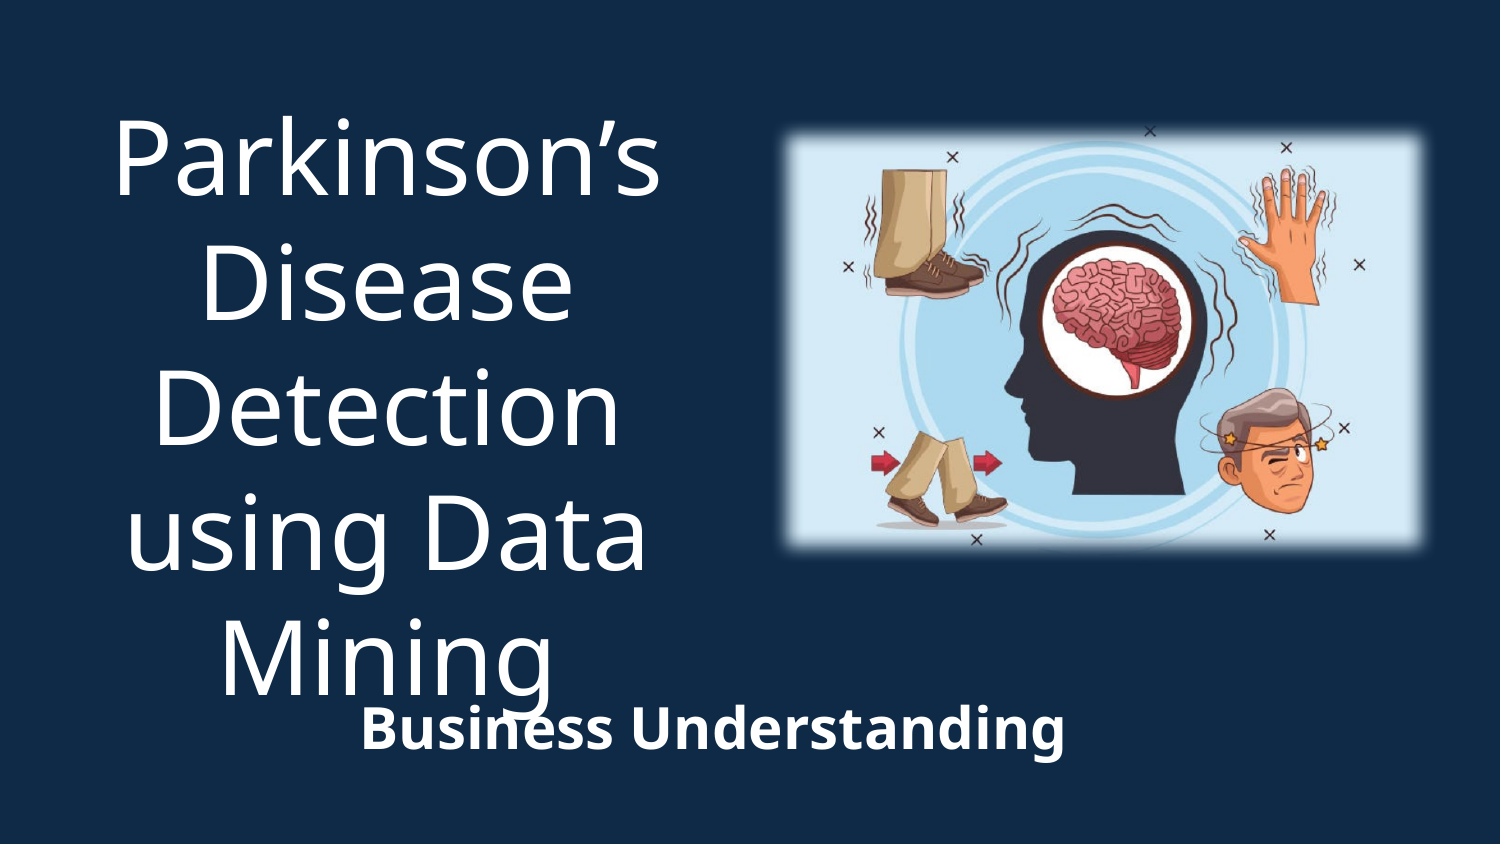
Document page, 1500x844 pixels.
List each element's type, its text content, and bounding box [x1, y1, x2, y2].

text_box Parkinson’s Disease Detection using Data Mining [46, 76, 729, 538]
text_box Business Understanding [46, 695, 1397, 757]
picture [769, 117, 1439, 564]
